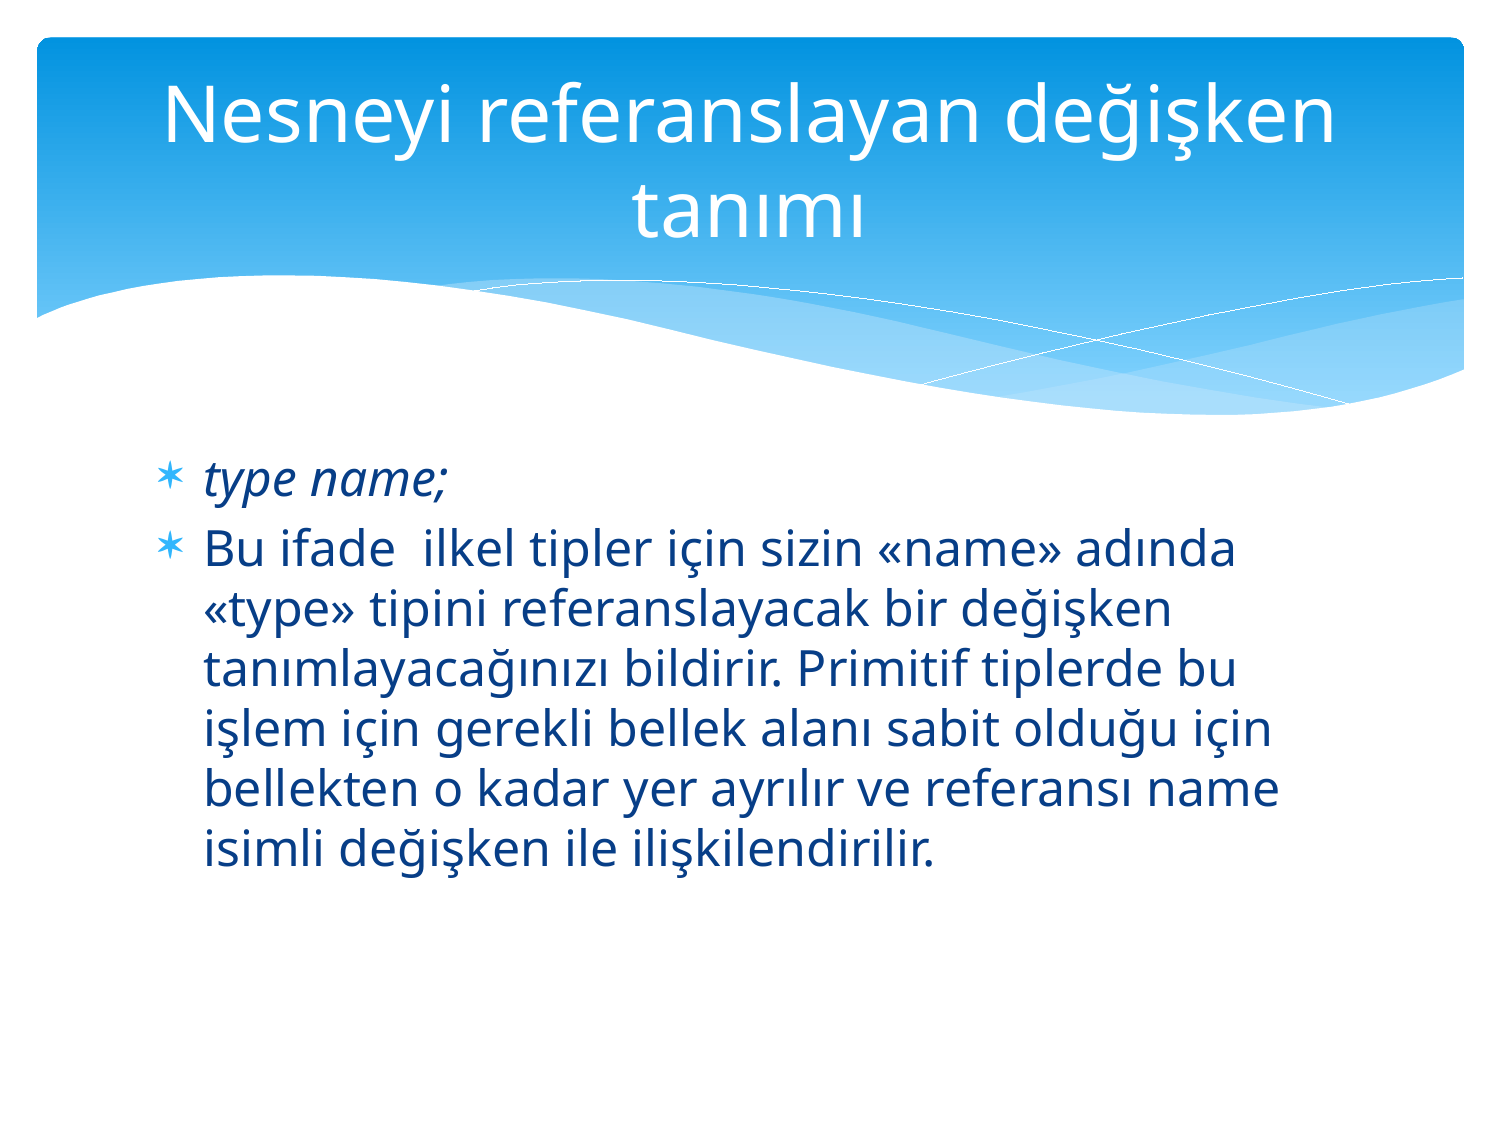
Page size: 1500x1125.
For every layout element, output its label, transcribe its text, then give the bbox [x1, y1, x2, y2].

list type name; Bu ifade ilkel tipler için sizin «name» adında «type» tipini referanslayacak bir değişken tanımlayacağınızı bildirir. Primitif tiplerde bu işlem için gerekli bellek alanı sabit olduğu için bellekten o kadar yer ayrılır ve referansı name isimli değişken ile ilişkilendirilir. [143, 438, 1359, 1005]
title Nesneyi referanslayan değişken tanımı [75, 55, 1425, 261]
